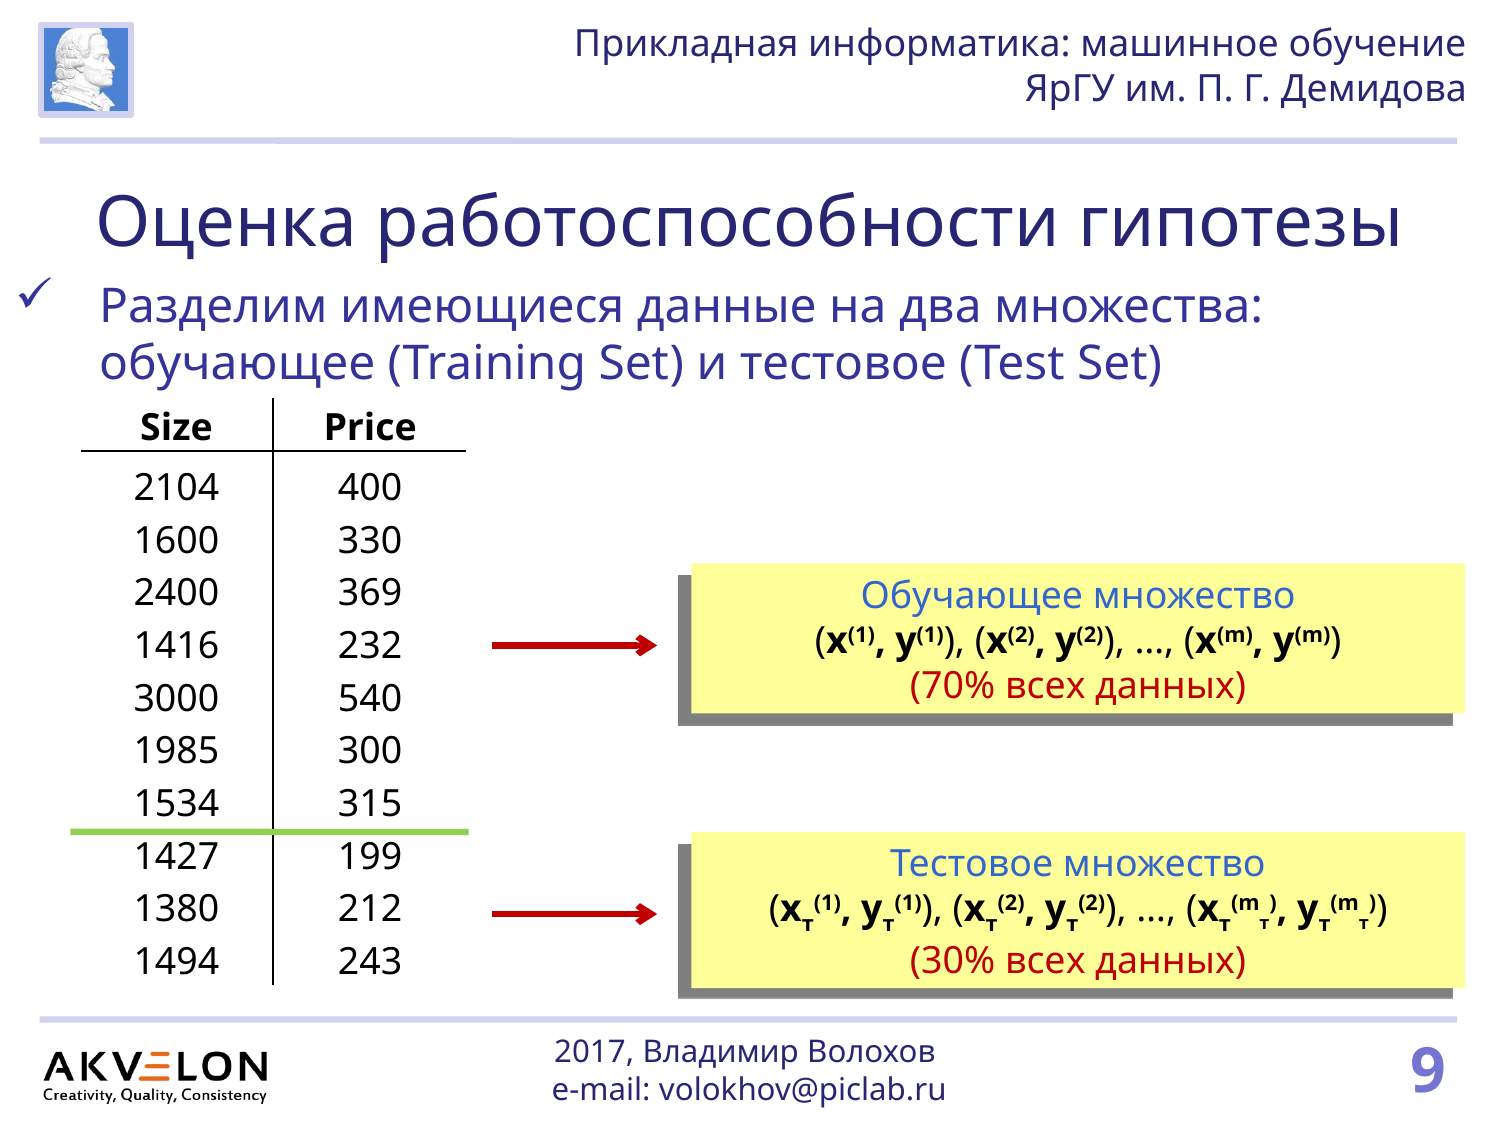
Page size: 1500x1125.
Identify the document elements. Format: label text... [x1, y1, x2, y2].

table_cell 330 [274, 512, 466, 564]
text_box Обучающее множество (x(1), y(1)), (x(2), y(2)), …, (x(m), y(m)) (70% всех данных) [691, 563, 1465, 714]
text_box Разделим имеющиеся данные на два множества: обучающее (Training Set) и тестовое (Test Set) [0, 267, 1500, 397]
table_cell 1985 [81, 722, 272, 775]
table_cell 1600 [81, 512, 272, 564]
picture [39, 23, 131, 117]
table_cell 2104 [81, 452, 272, 512]
table_cell 315 [274, 775, 466, 828]
text_box Прикладная информатика: машинное обучение ЯрГУ им. П. Г. Демидова [559, 11, 1482, 116]
table_cell 400 [274, 452, 466, 512]
table_cell 1534 [81, 775, 272, 828]
table_header Price [274, 398, 467, 450]
table_cell 369 [274, 564, 466, 617]
table_cell 540 [274, 670, 466, 722]
table_cell 232 [274, 617, 466, 670]
text_box 9 [1396, 1022, 1462, 1113]
footer 2017, Владимир Волохов e-mail: volokhov@piclab.ru [526, 1031, 973, 1107]
table_cell 1494 [81, 933, 272, 985]
table_cell 243 [274, 933, 466, 985]
picture [40, 1047, 268, 1107]
text_box Оценка работоспособности гипотезы [0, 168, 1500, 267]
table_cell 212 [274, 880, 466, 933]
table_cell 1427 [81, 840, 272, 880]
table_cell 3000 [81, 670, 272, 722]
table_cell 1416 [81, 617, 272, 670]
table_header Size [80, 398, 272, 450]
table_cell 300 [274, 722, 466, 775]
table_cell 1380 [81, 880, 272, 933]
text_box Тестовое множество (xт(1), yт(1)), (xт(2), yт(2)), …, (xт(mт), yт(mт)) (30% всех данных) [691, 831, 1465, 989]
table_cell 2400 [81, 564, 272, 617]
table_cell 199 [274, 840, 466, 880]
